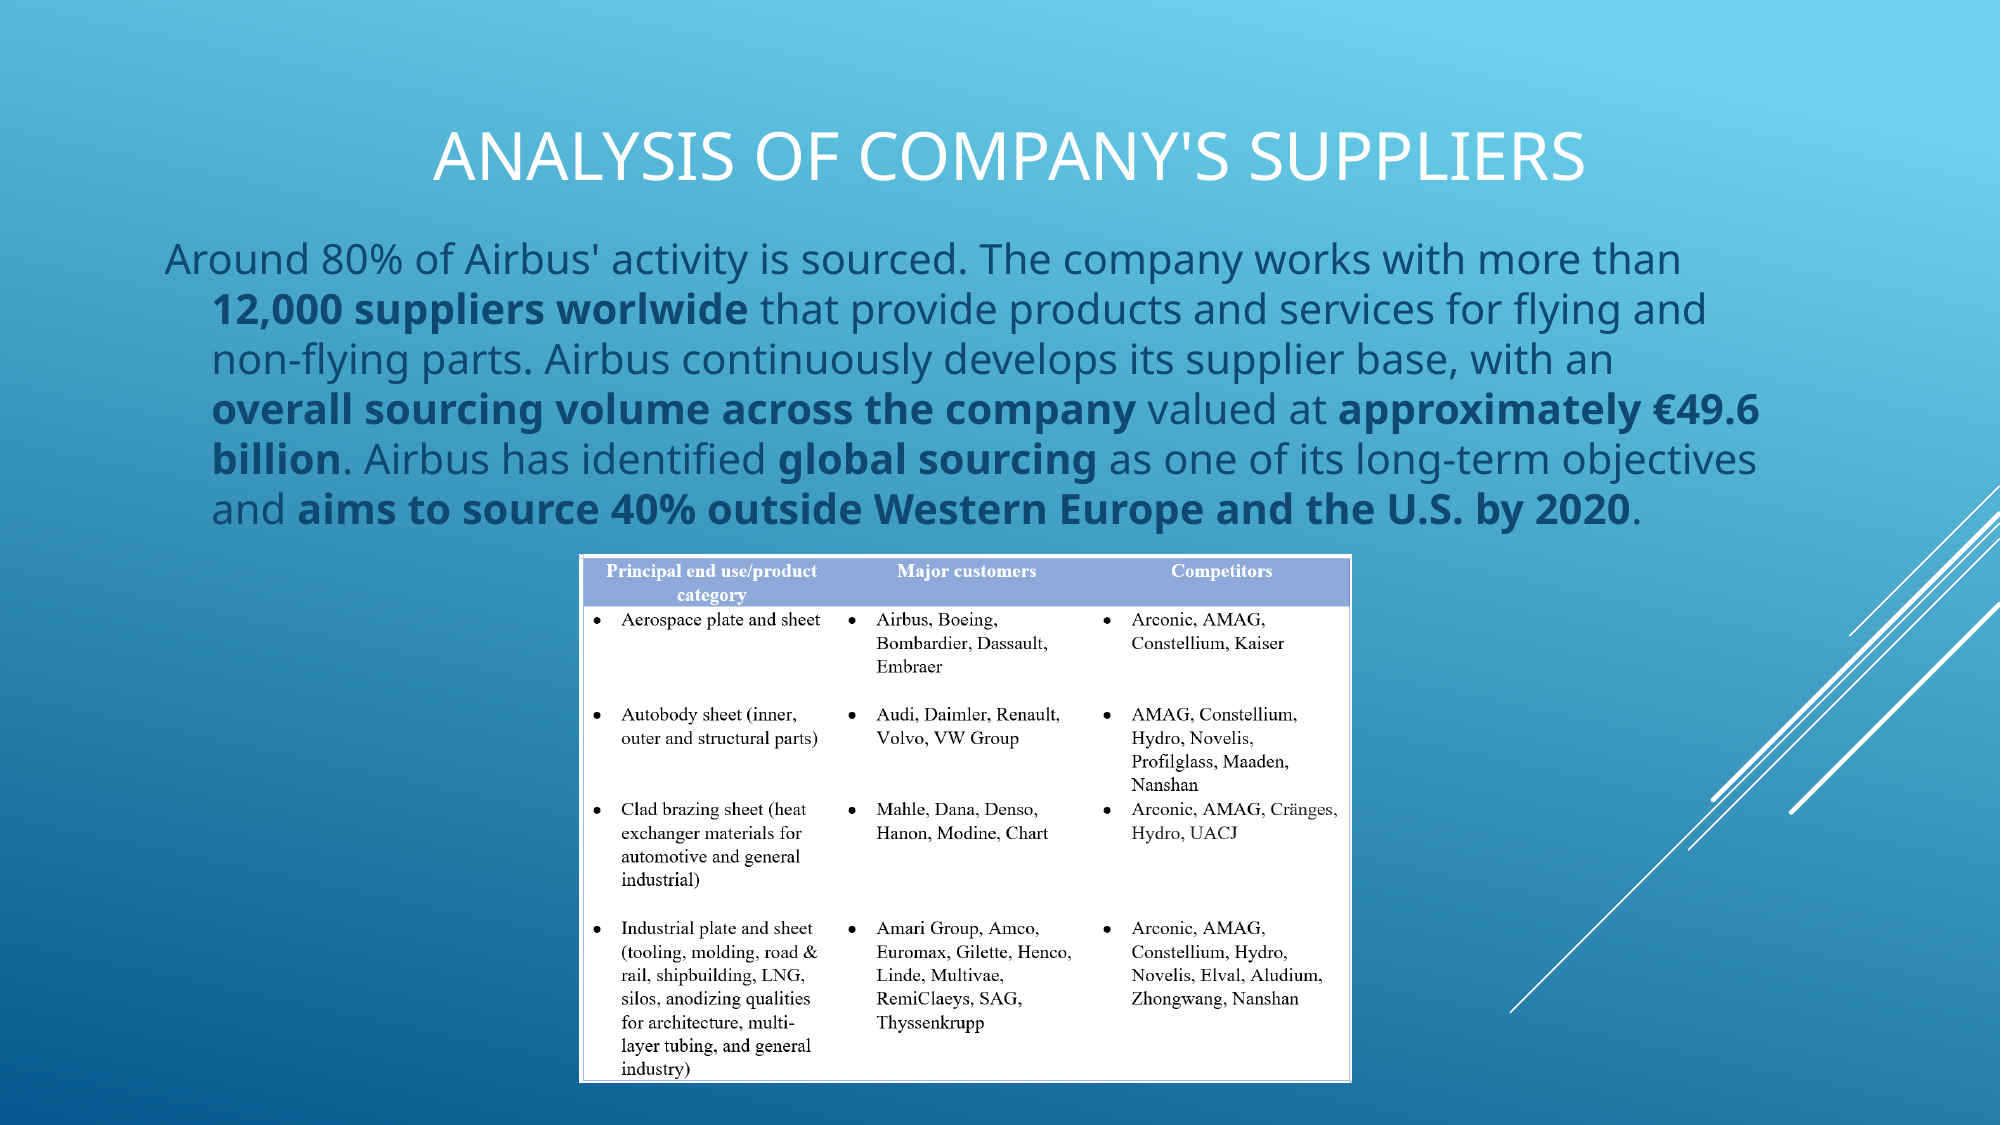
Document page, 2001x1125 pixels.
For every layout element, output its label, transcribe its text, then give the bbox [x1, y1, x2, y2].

title ANALYSIS OF COMPANY'S SUPPLIERS [112, 30, 1910, 278]
picture [579, 554, 1352, 1083]
text_box Around 80% of Airbus' activity is sourced. The company works with more than 12,000 suppliers worlwide that provide products and services for flying and non-flying parts. Airbus continuously develops its supplier base, with an overall sourcing volume across the company valued at approximately €49.6 billion. Airbus has identified global sourcing as one of its long-term objectives and aims to source 40% outside Western Europe and the U.S. by 2020. [149, 210, 1782, 555]
